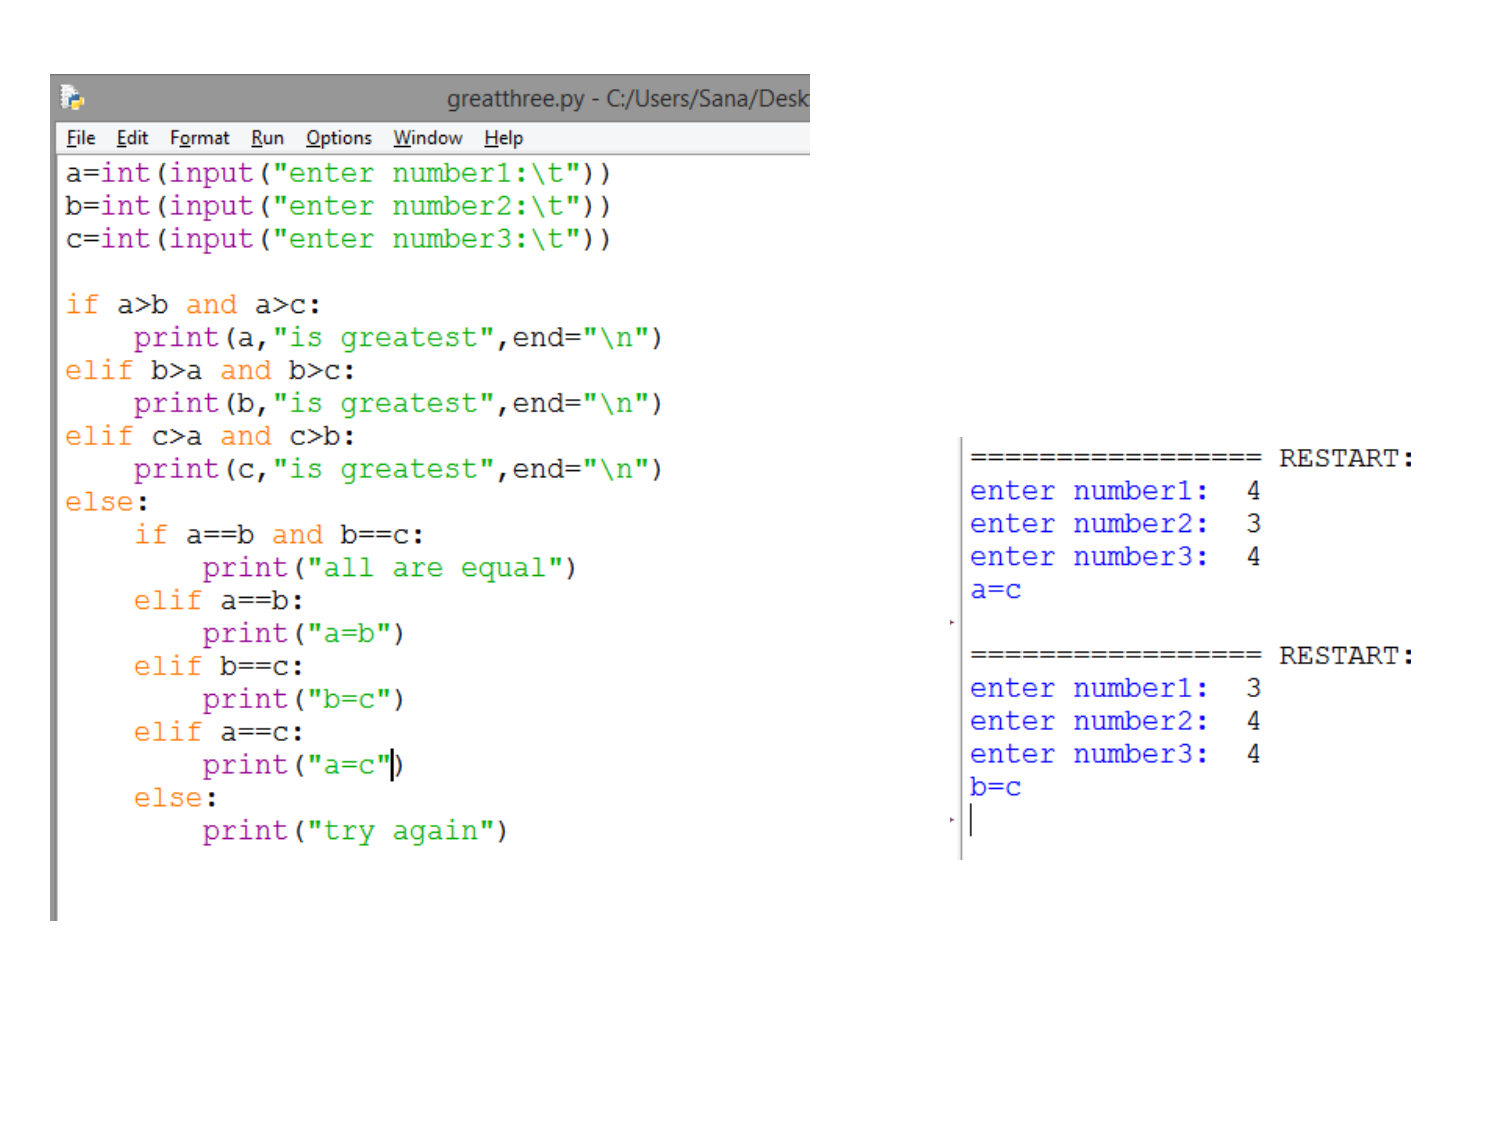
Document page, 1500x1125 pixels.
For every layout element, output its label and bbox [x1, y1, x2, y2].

picture [949, 437, 1412, 860]
picture [49, 74, 810, 921]
